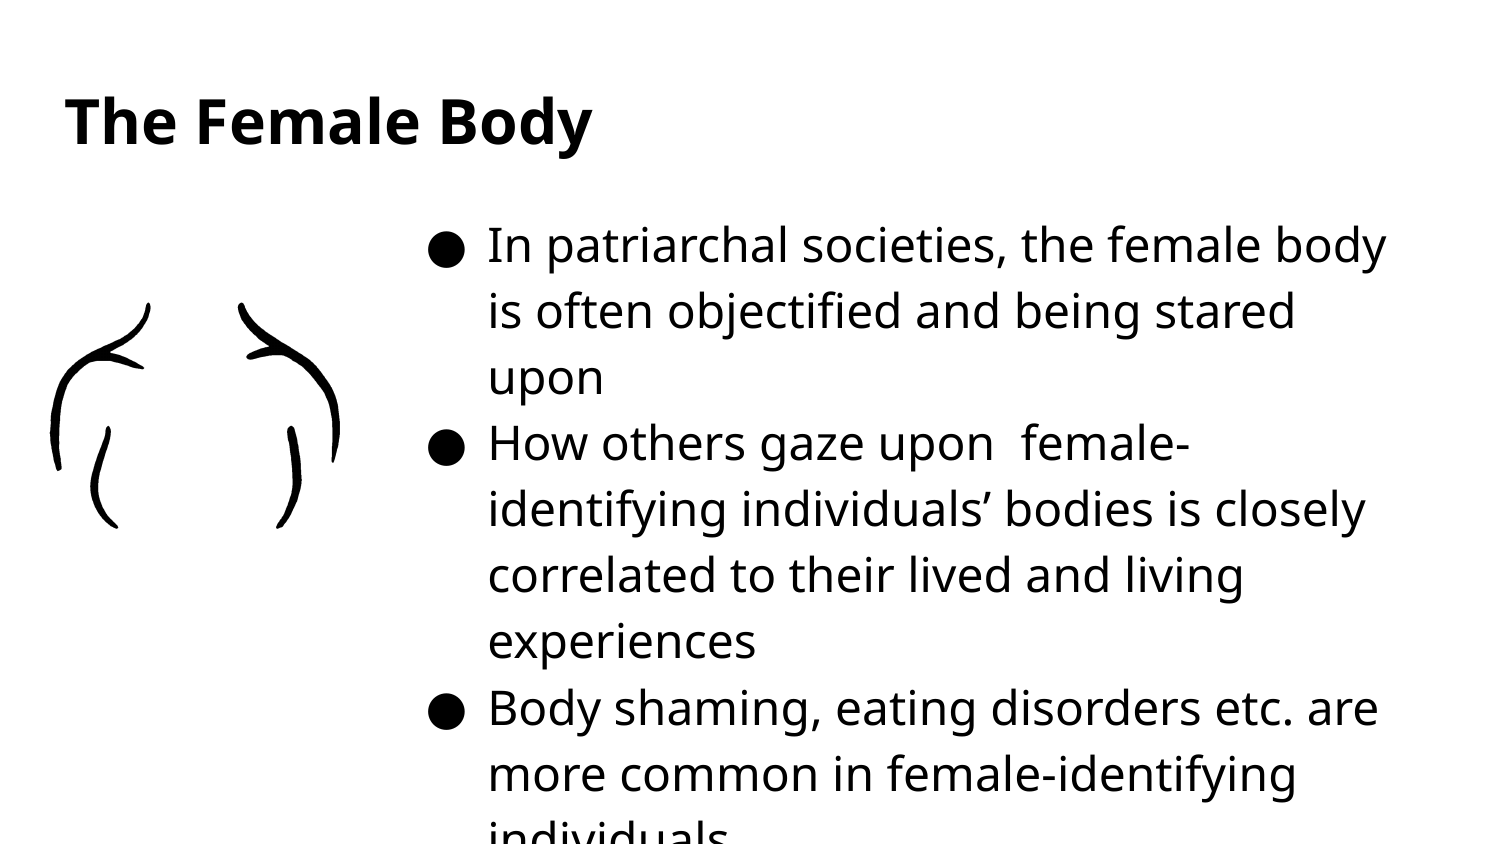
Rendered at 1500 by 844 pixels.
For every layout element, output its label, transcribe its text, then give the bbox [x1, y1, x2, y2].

picture [15, 245, 360, 598]
list In patriarchal societies, the female body is often objectified and being stared upon How others gaze upon female-identifying individuals’ bodies is closely correlated to their lived and living experiences Body shaming, eating disorders etc. are more common in female-identifying individuals [397, 191, 1435, 684]
title The Female Body [49, 67, 1448, 173]
